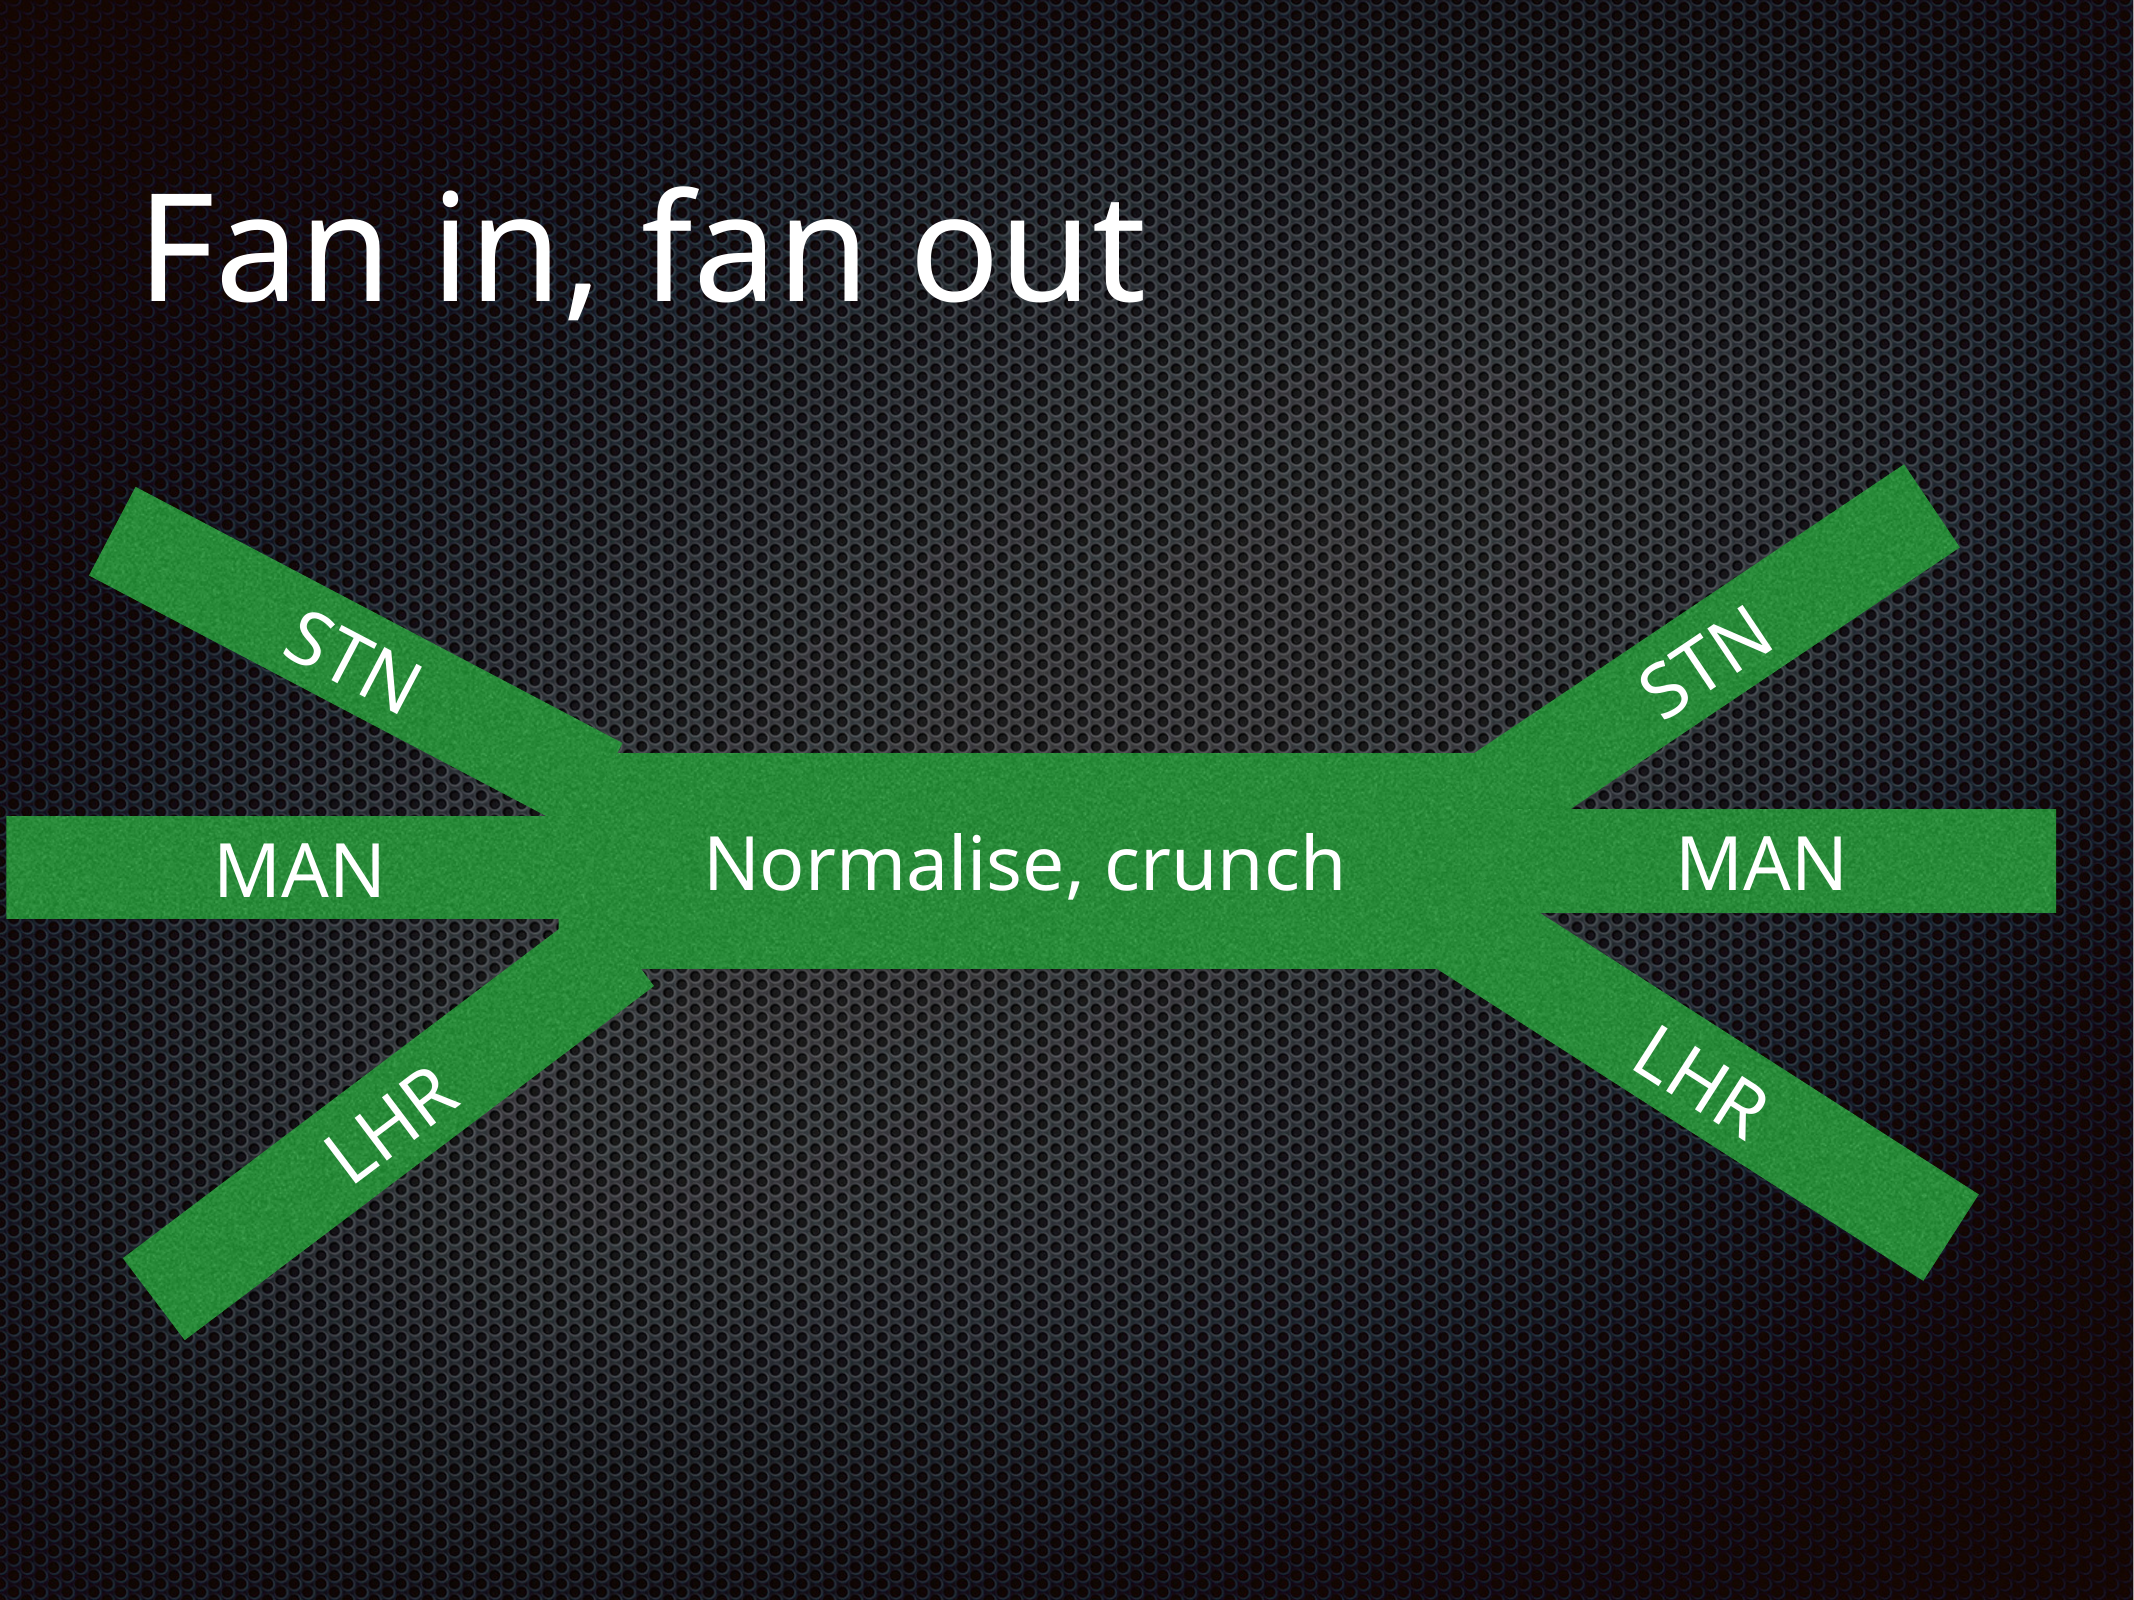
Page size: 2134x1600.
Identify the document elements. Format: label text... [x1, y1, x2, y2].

text_box LHR [122, 907, 654, 1341]
text_box STN [1447, 464, 1960, 809]
text_box Normalise, crunch [585, 753, 1472, 969]
picture [0, 0, 2134, 1600]
text_box MAN [6, 816, 595, 919]
title Fan in, fan out [128, 41, 2005, 443]
text_box MAN [1468, 809, 2057, 913]
text_box LHR [1428, 876, 1979, 1281]
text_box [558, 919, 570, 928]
text_box STN [88, 486, 623, 816]
